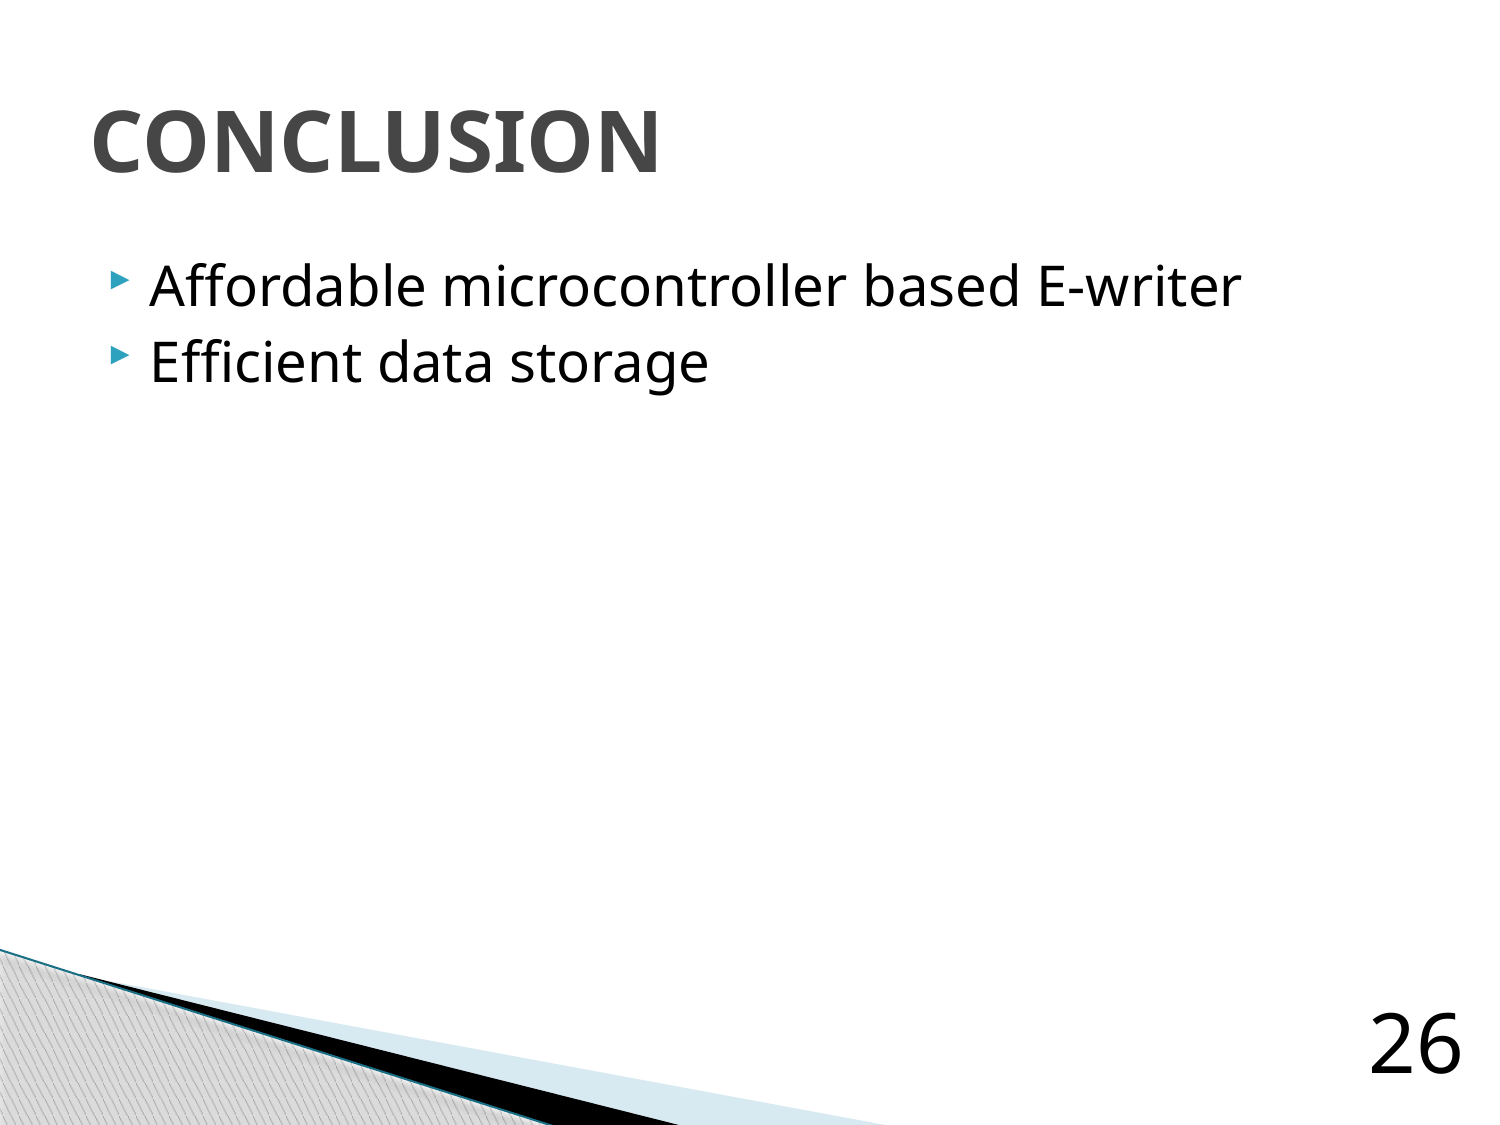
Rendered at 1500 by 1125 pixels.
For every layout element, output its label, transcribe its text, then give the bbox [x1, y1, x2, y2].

title CONCLUSION [75, 45, 1425, 233]
list Affordable microcontroller based E-writer Efficient data storage [75, 243, 1425, 986]
slide_number 26 [1312, 962, 1479, 1112]
